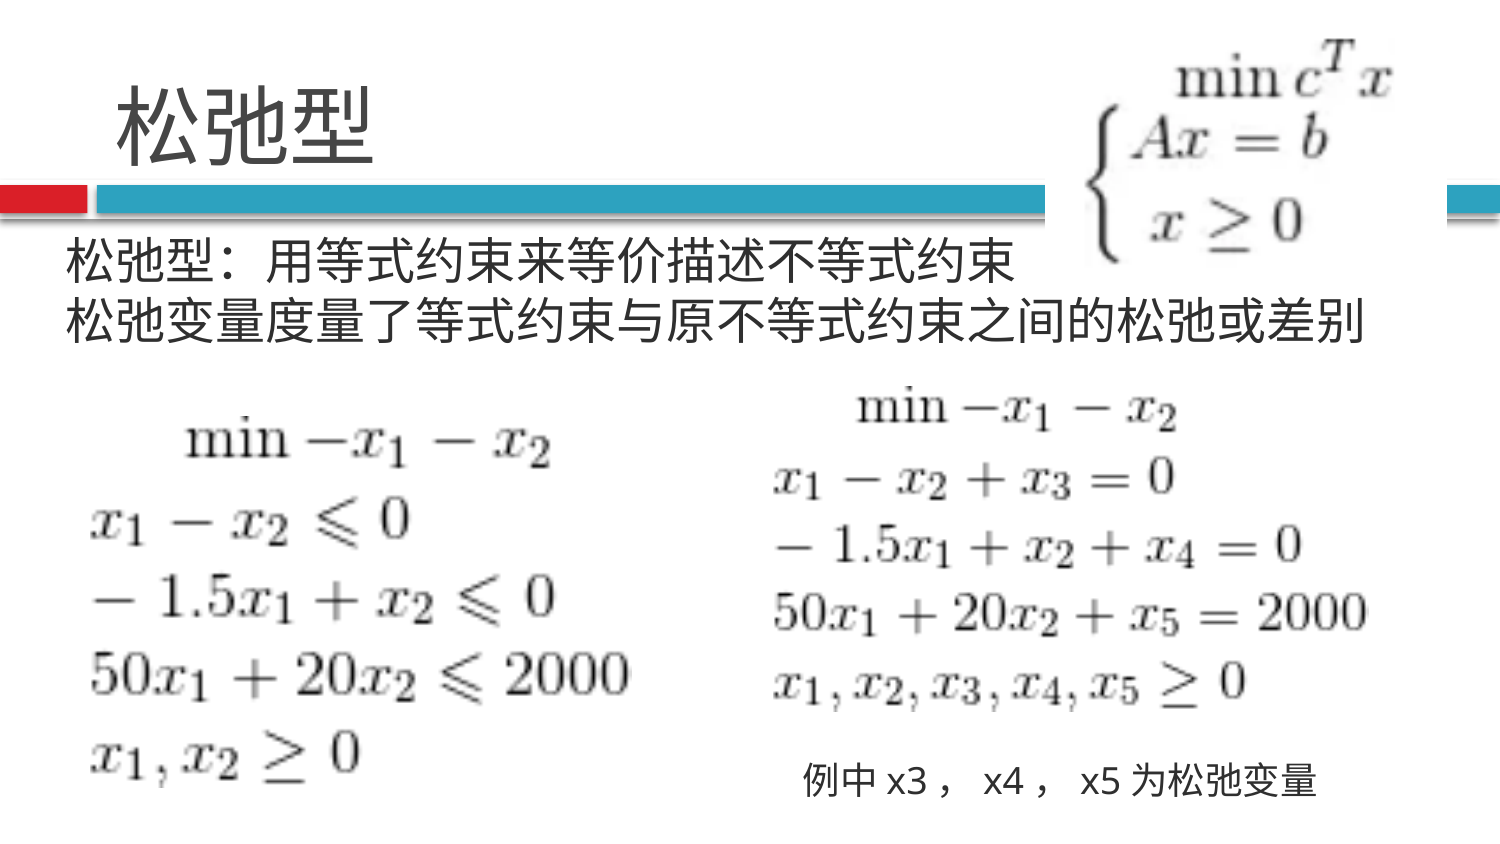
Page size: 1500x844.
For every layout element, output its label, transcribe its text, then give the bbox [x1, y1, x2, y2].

picture [90, 416, 633, 789]
picture [773, 386, 1370, 713]
text_box 松弛型：用等式约束来等价描述不等式约束 松弛变量度量了等式约束与原不等式约束之间的松弛或差别 [51, 222, 1412, 358]
text_box 例中x3，x4，x5为松弛变量 [787, 749, 1355, 809]
picture [1045, 10, 1448, 291]
title 松弛型 [99, 19, 1039, 185]
